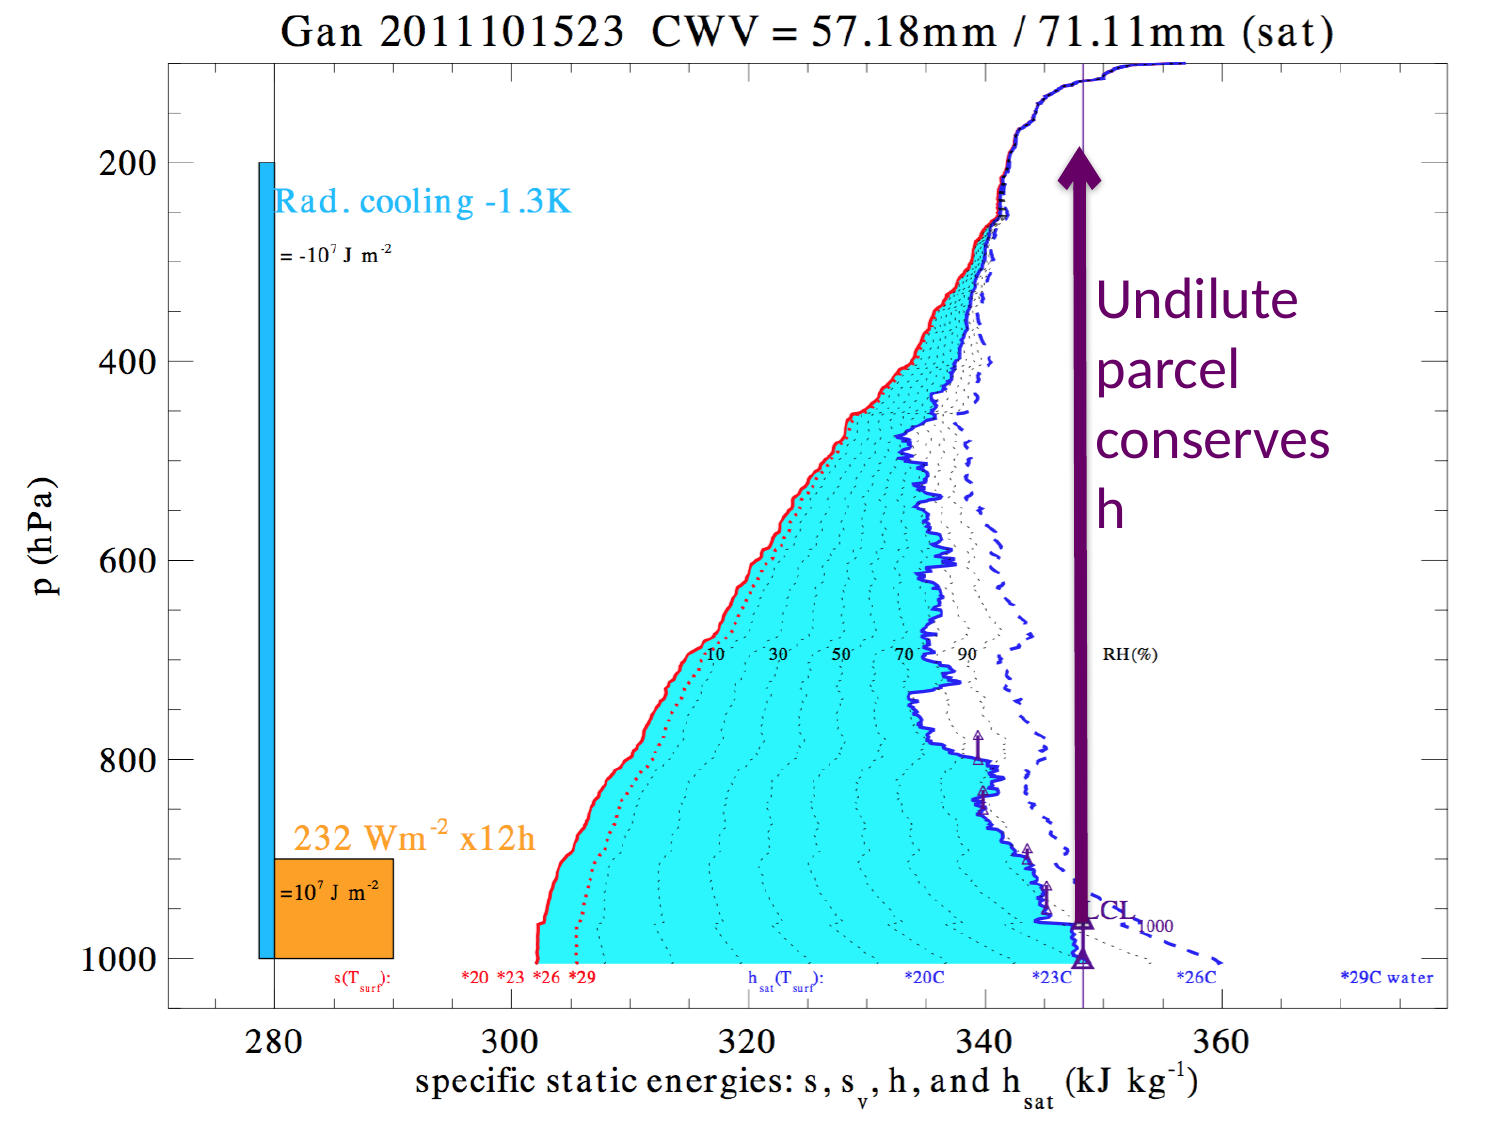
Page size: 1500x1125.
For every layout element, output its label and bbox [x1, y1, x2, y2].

text_box [692, 532, 1469, 536]
picture [0, 0, 1500, 1125]
